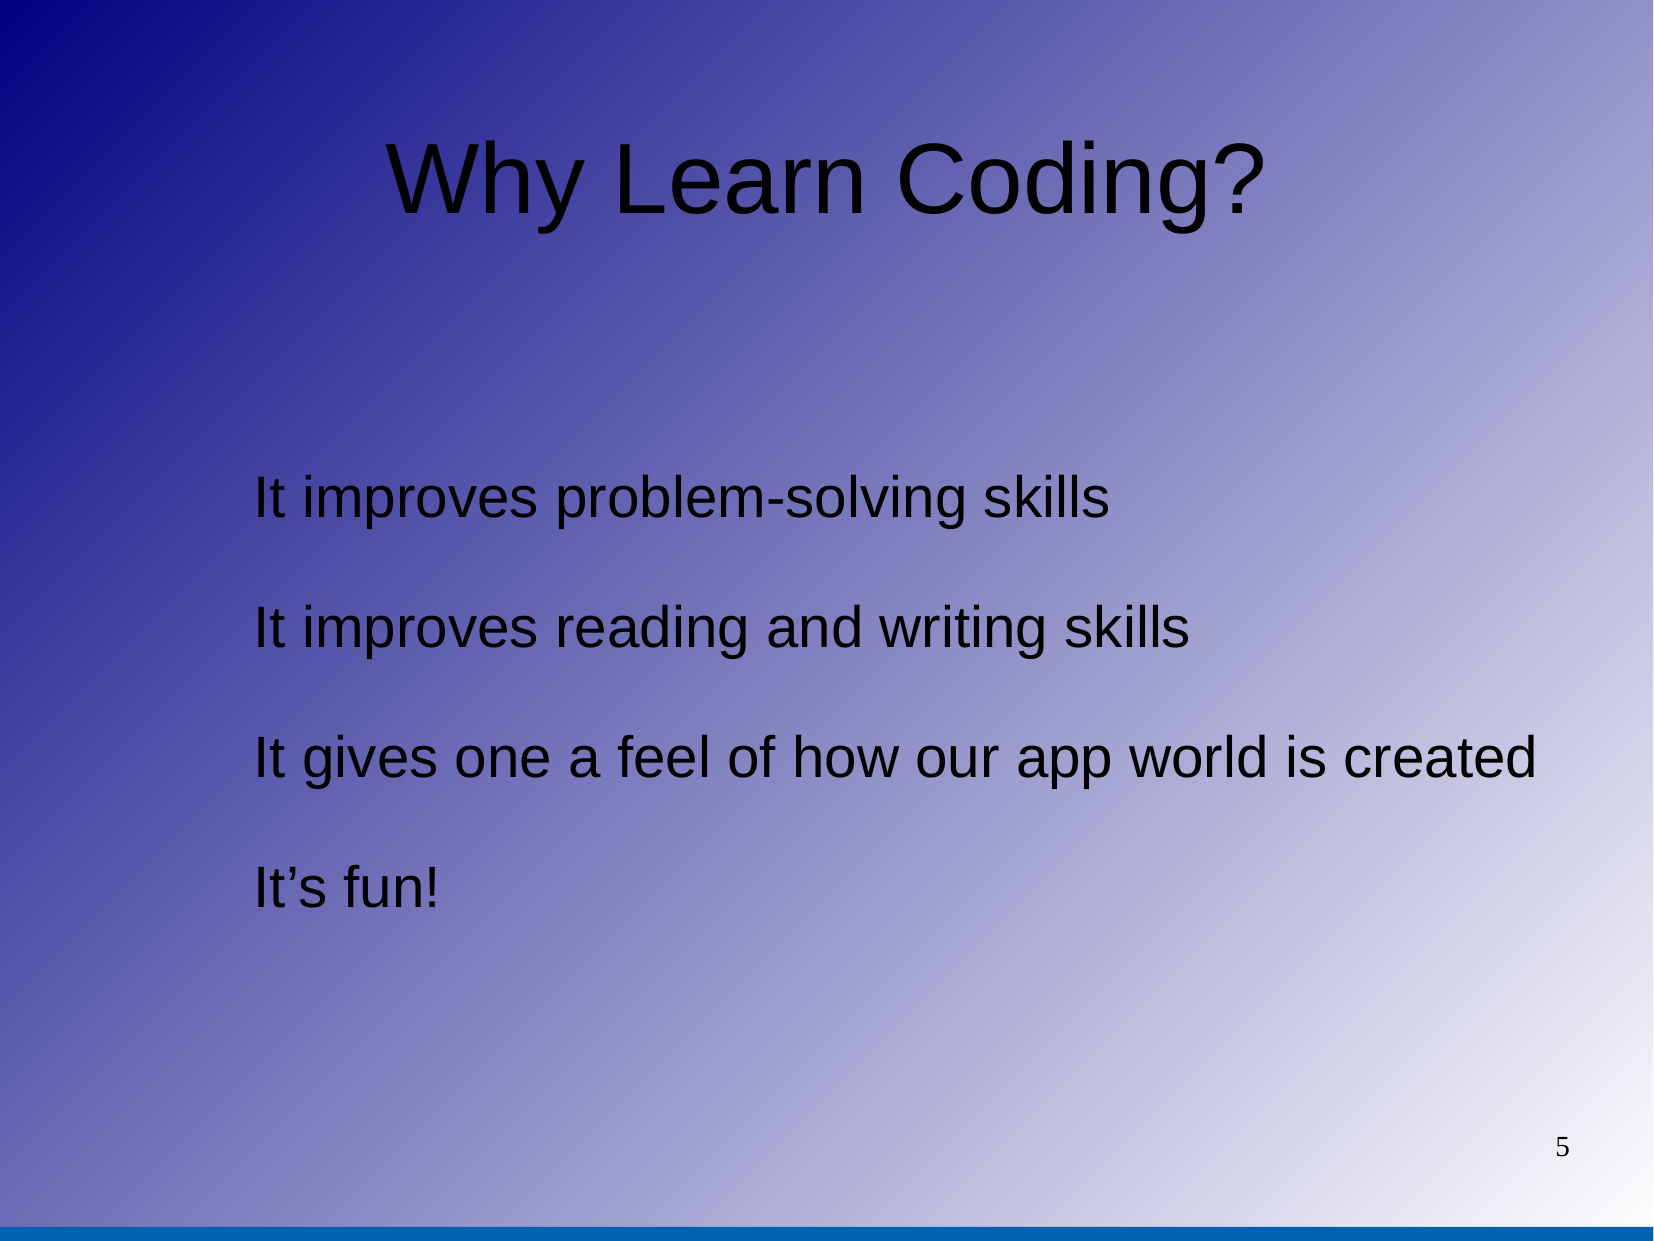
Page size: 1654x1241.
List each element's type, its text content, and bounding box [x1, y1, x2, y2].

slide_number 5 [1184, 1129, 1571, 1216]
text_box Why Learn Coding? [0, 108, 1654, 234]
text_box It improves problem-solving skills It improves reading and writing skills It gives one a feel of how our app world is created It’s fun! [238, 457, 1626, 928]
